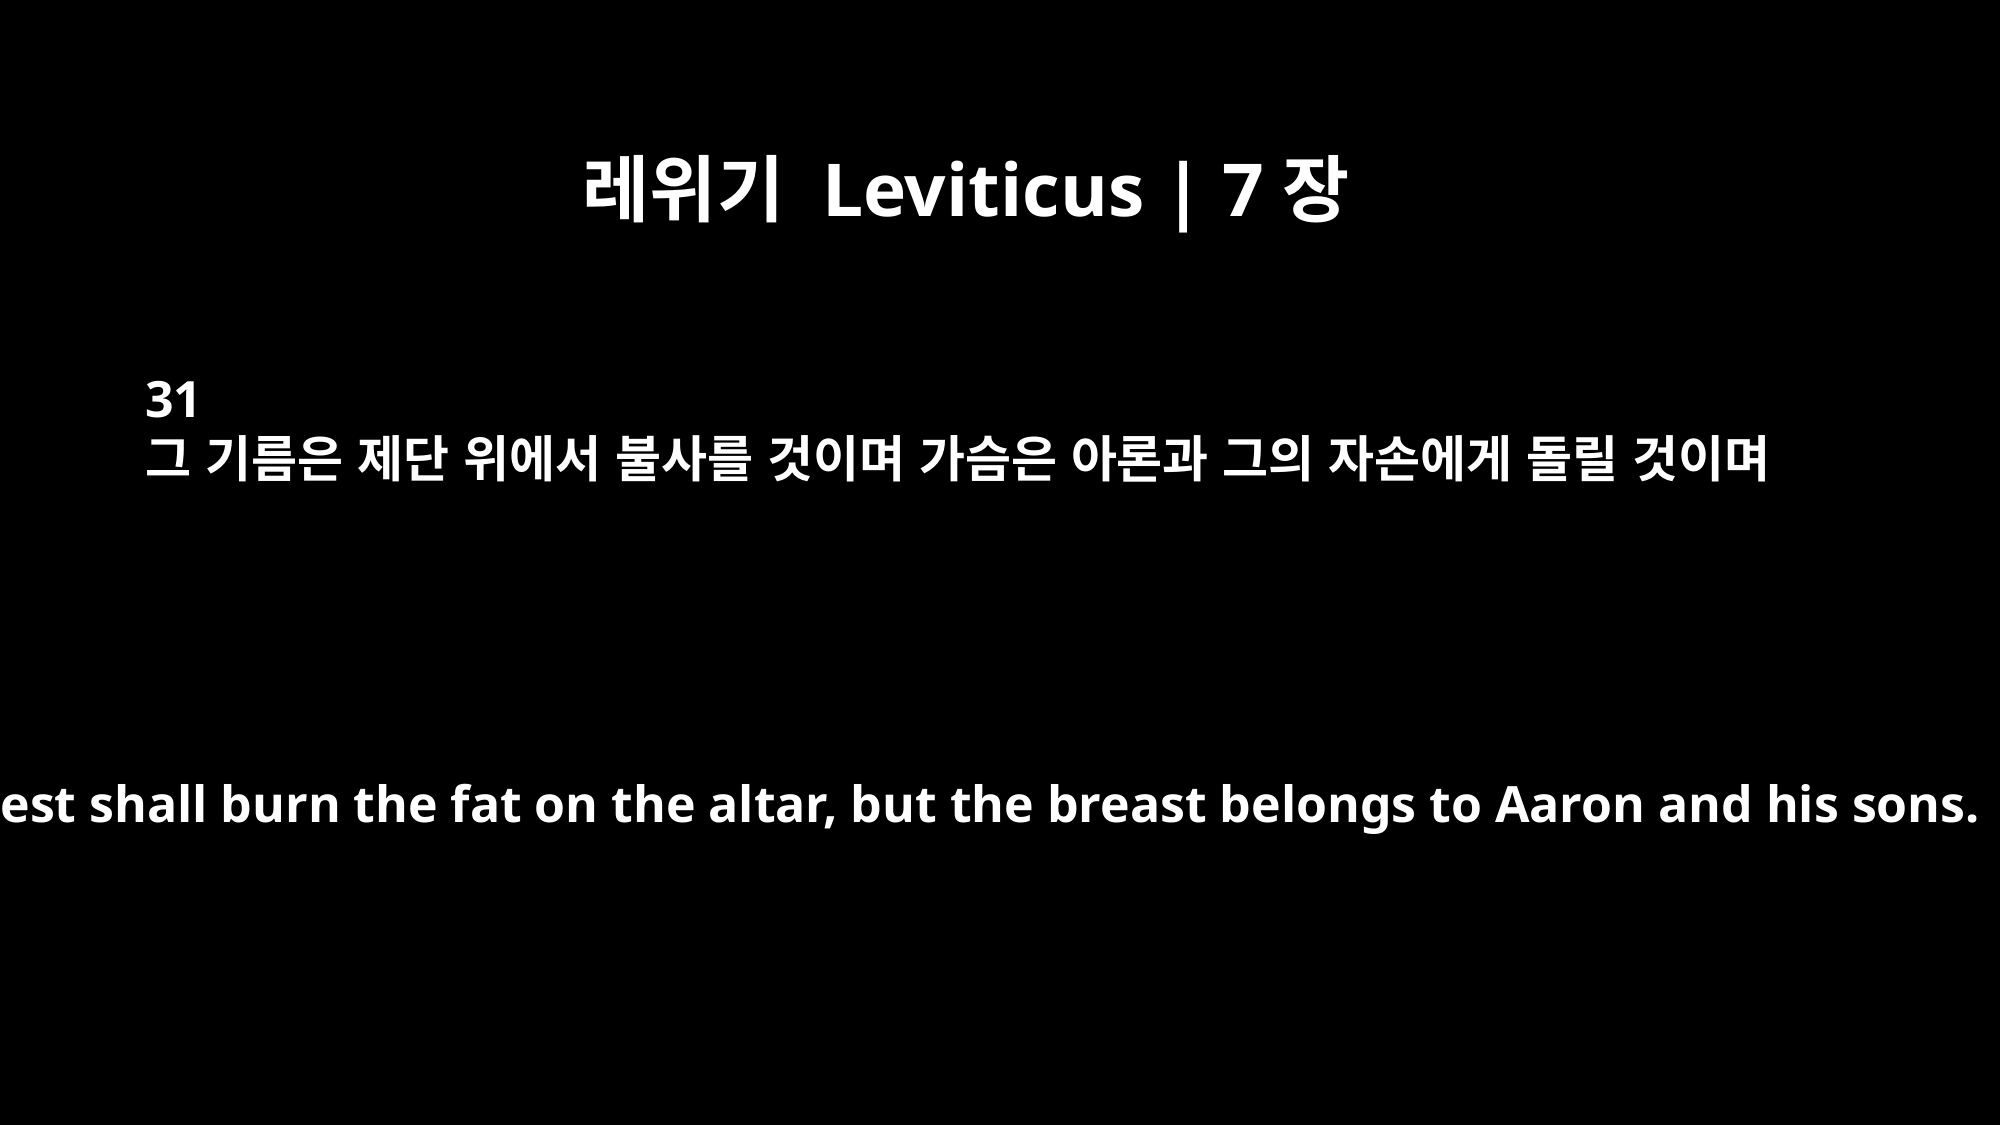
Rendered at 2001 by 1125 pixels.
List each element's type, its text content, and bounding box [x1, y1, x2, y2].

text_box The priest shall burn the fat on the altar, but the breast belongs to Aaron and his sons. [0, 764, 1996, 840]
text_box 31 그 기름은 제단 위에서 불사를 것이며 가슴은 아론과 그의 자손에게 돌릴 것이며 [130, 359, 1787, 495]
text_box 레위기 Leviticus | 7장 [567, 136, 1365, 239]
